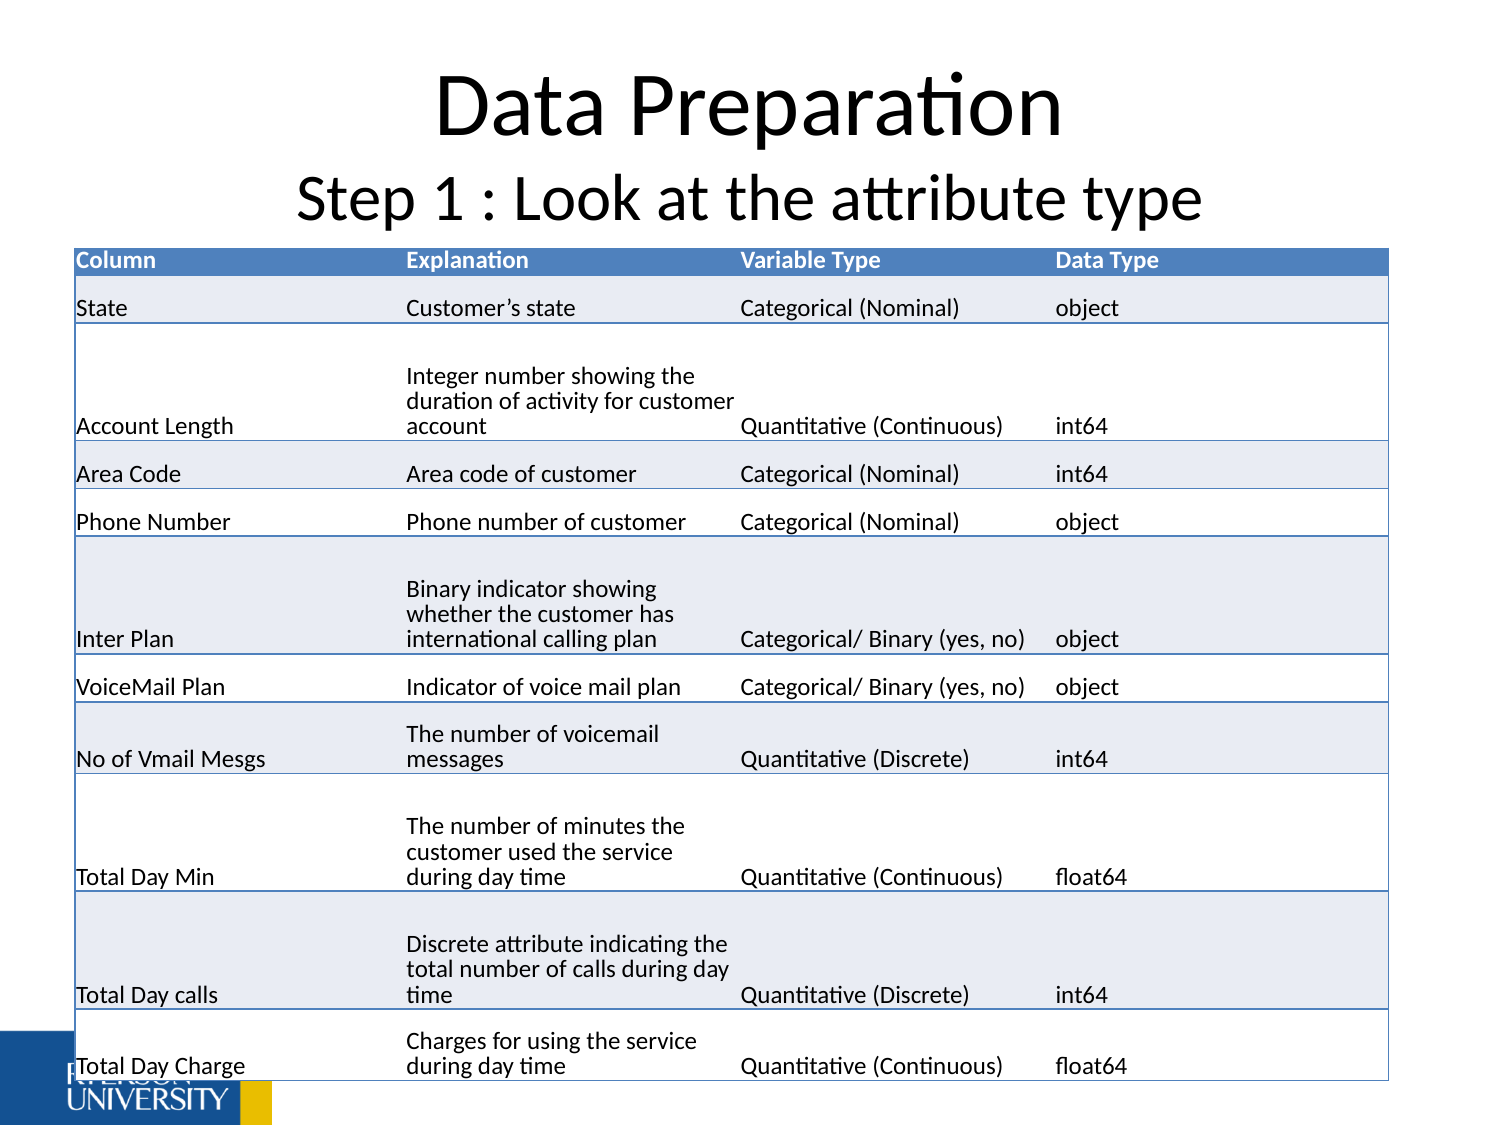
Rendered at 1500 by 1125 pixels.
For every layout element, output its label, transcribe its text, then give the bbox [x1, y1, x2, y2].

table_cell int64 [1054, 703, 1388, 773]
table_cell Discrete attribute indicating the total number of calls during day time [405, 892, 739, 1008]
table_cell int64 [1054, 892, 1388, 1008]
table_cell No of Vmail Mesgs [76, 703, 405, 773]
table_cell object [1054, 537, 1388, 653]
table_cell Customer’s state [405, 276, 739, 322]
table_cell float64 [1054, 1010, 1388, 1080]
table_cell float64 [1054, 774, 1388, 890]
table_header Variable Type [739, 249, 1054, 274]
table_cell Charges for using the service during day time [405, 1010, 739, 1080]
table_cell VoiceMail Plan [76, 655, 405, 701]
table_cell The number of voicemail messages [405, 703, 739, 773]
table_cell Total Day calls [76, 892, 405, 1008]
title Data Preparation Step 1 : Look at the attribute type [75, 45, 1425, 233]
table_cell Categorical (Nominal) [739, 489, 1054, 535]
table_cell Indicator of voice mail plan [405, 655, 739, 701]
table_cell Inter Plan [76, 537, 405, 653]
table_cell int64 [1054, 441, 1388, 488]
table_header Column [76, 249, 405, 274]
table_cell Phone number of customer [405, 489, 739, 535]
table_cell object [1054, 489, 1388, 535]
table_cell State [76, 276, 405, 322]
table_cell Binary indicator showing whether the customer has international calling plan [405, 537, 739, 653]
table_cell Area code of customer [405, 441, 739, 488]
table_cell Quantitative (Discrete) [739, 703, 1054, 773]
table_cell Quantitative (Continuous) [739, 324, 1054, 440]
table_cell Total Day Min [76, 774, 405, 890]
table_cell The number of minutes the customer used the service during day time [405, 774, 739, 890]
table_cell Total Day Charge [76, 1010, 405, 1080]
table_cell Categorical/ Binary (yes, no) [739, 655, 1054, 701]
table_cell object [1054, 276, 1388, 322]
table_cell Categorical (Nominal) [739, 441, 1054, 488]
table_header Data Type [1054, 249, 1388, 274]
table_cell Categorical/ Binary (yes, no) [739, 537, 1054, 653]
table_cell Quantitative (Continuous) [739, 1010, 1054, 1080]
picture [0, 1029, 272, 1125]
table_cell Integer number showing the duration of activity for customer account [405, 324, 739, 440]
table_cell Categorical (Nominal) [739, 276, 1054, 322]
table_cell Area Code [76, 441, 405, 488]
table_cell Quantitative (Discrete) [739, 892, 1054, 1008]
table_header Explanation [405, 249, 739, 274]
table_cell Quantitative (Continuous) [739, 774, 1054, 890]
table_cell Phone Number [76, 489, 405, 535]
table_cell Account Length [76, 324, 405, 440]
table_cell object [1054, 655, 1388, 701]
table_cell int64 [1054, 324, 1388, 440]
